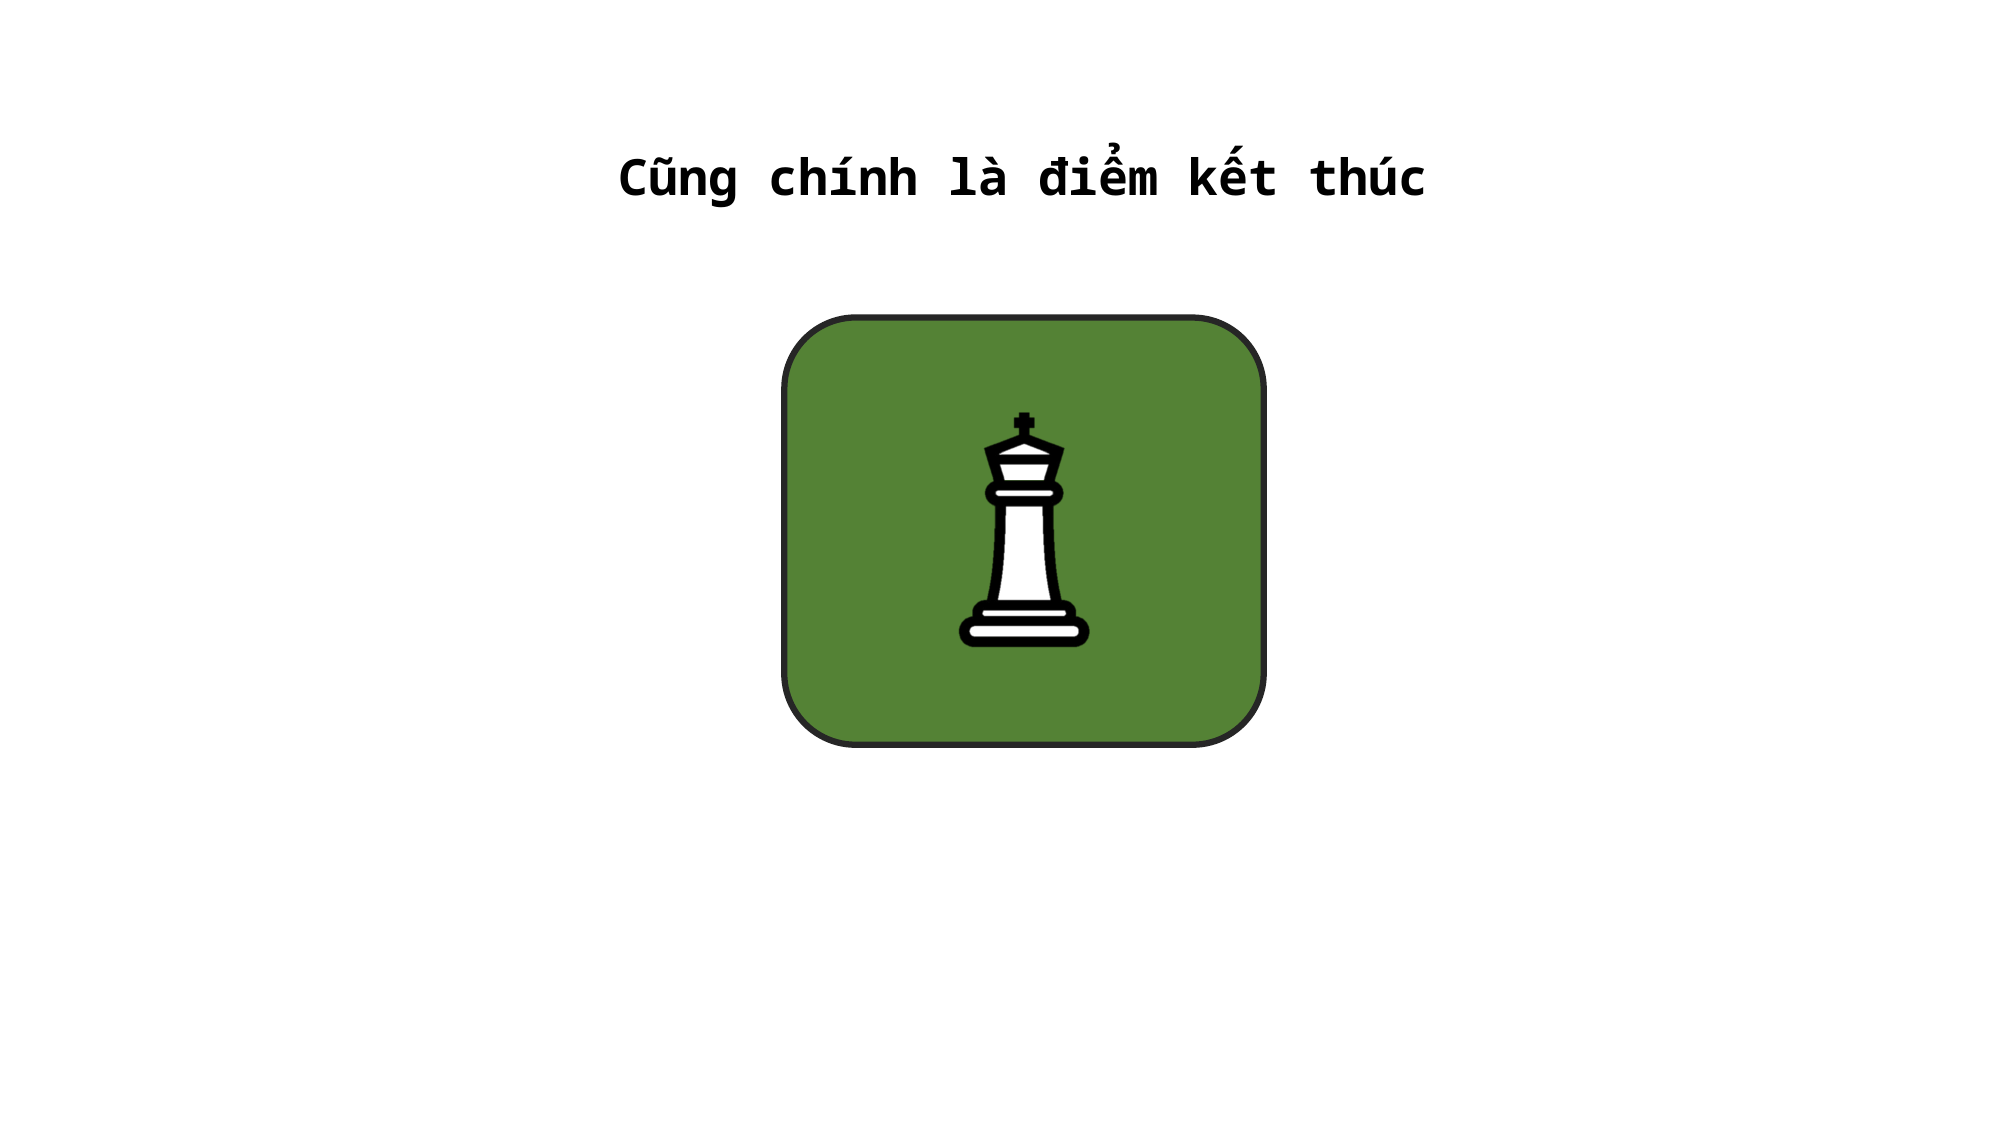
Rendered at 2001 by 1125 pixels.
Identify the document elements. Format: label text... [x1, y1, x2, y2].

text_box [783, 316, 1265, 746]
text_box Cũng chính là điểm kết thúc [446, 137, 1600, 213]
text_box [924, 399, 1129, 664]
